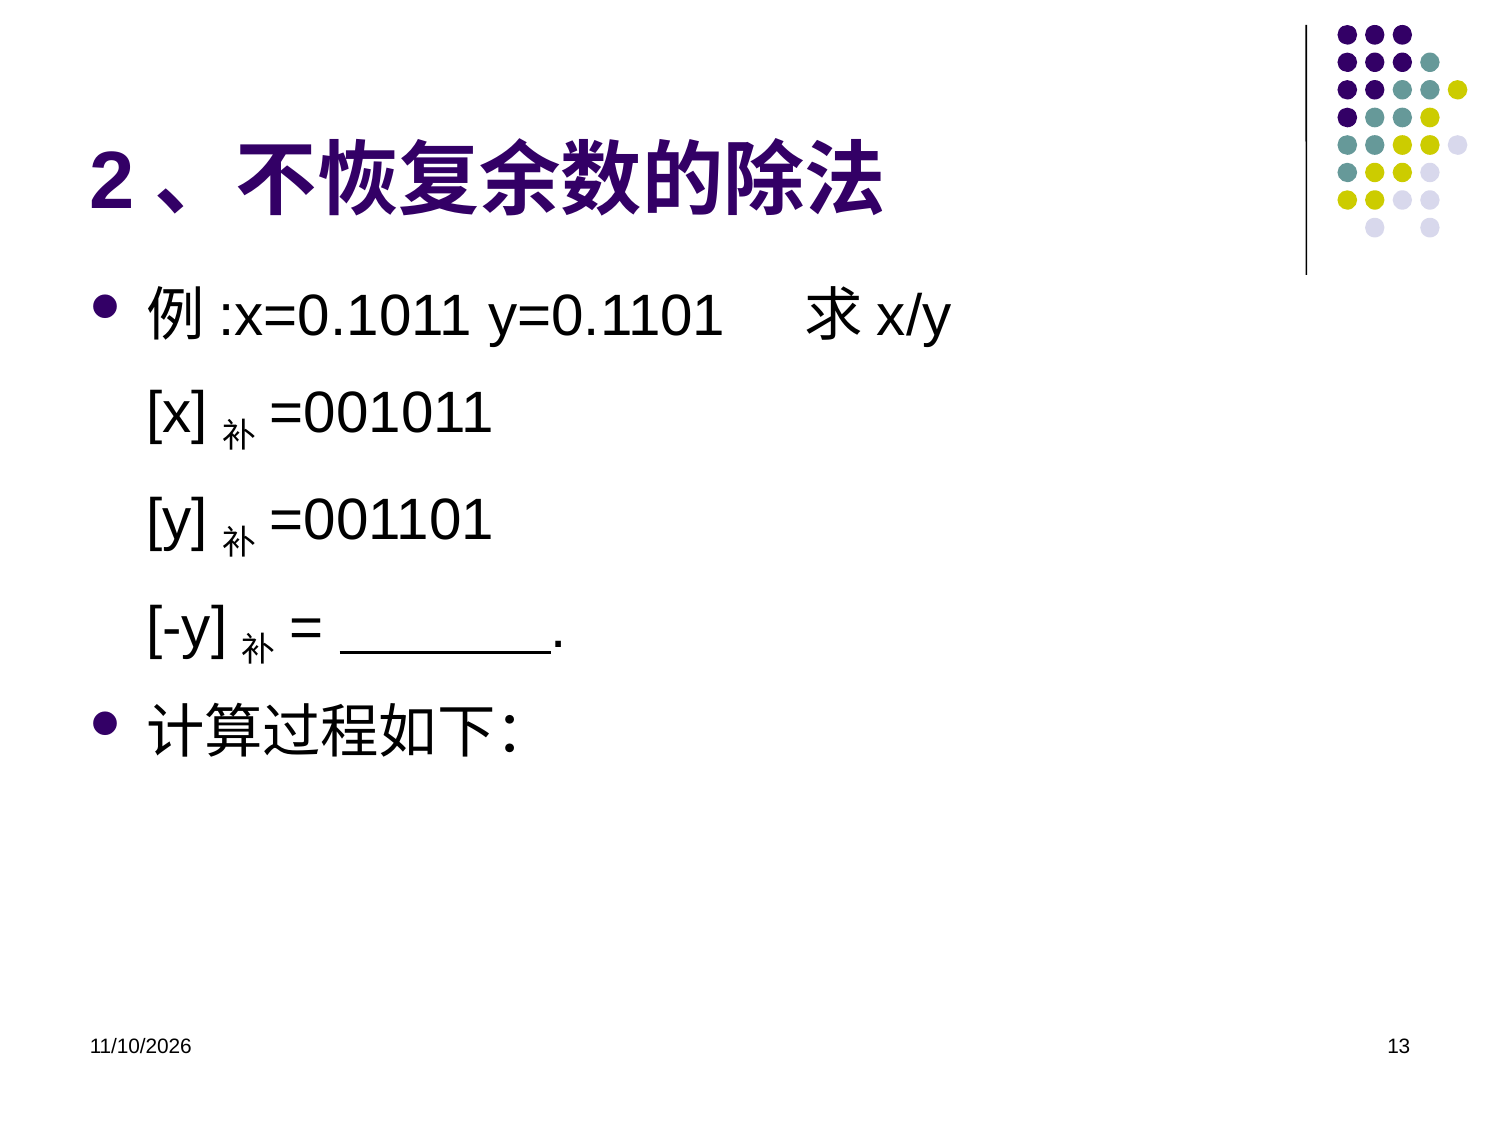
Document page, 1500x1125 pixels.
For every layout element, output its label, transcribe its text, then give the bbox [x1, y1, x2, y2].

title 2、不恢复余数的除法 [74, 19, 1313, 233]
text_box [75, 1024, 425, 1100]
text_box [1074, 1024, 1425, 1100]
list 例:x=0.1011 y=0.1101 求x/y [x]补=001011 [y]补=001101 [-y]补= . 计算过程如下： [74, 255, 1426, 980]
